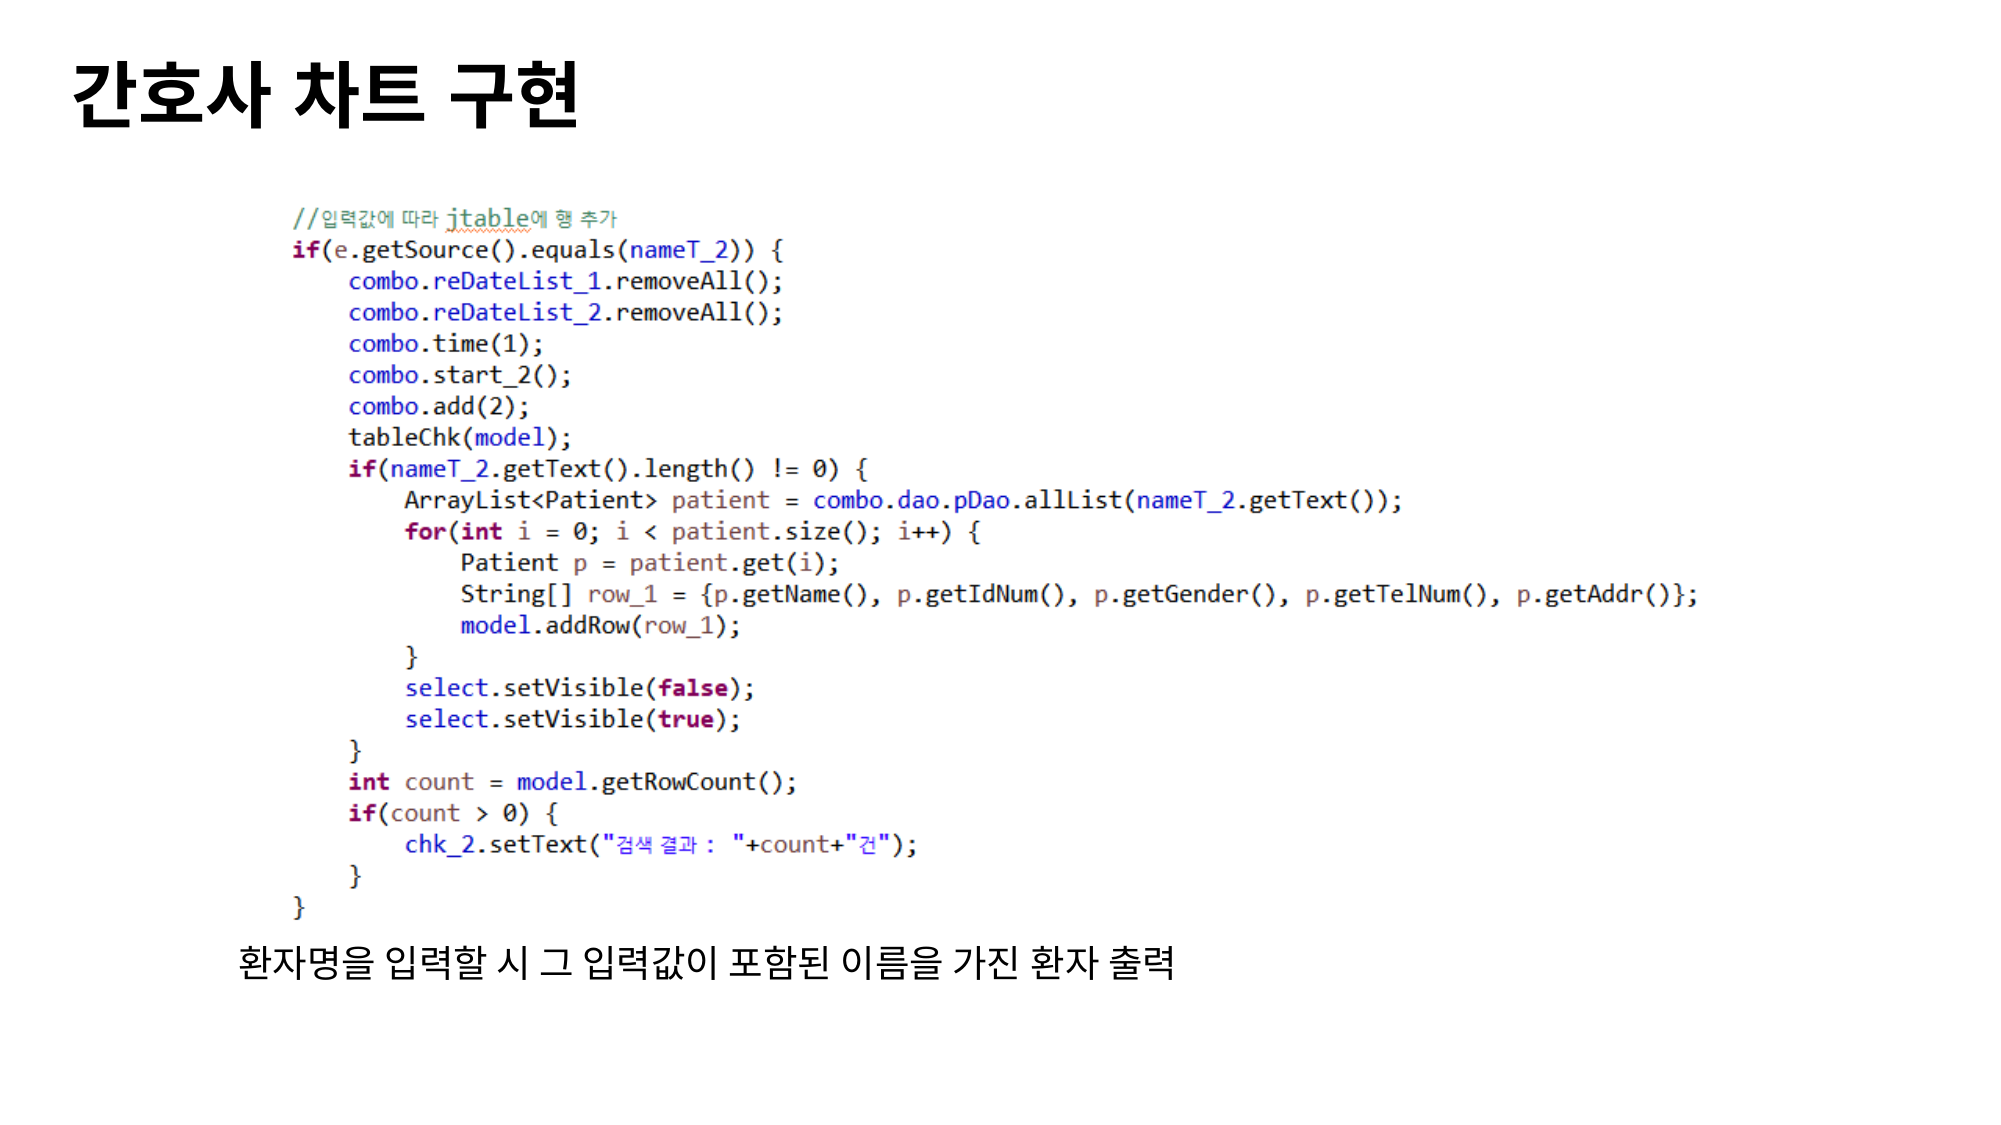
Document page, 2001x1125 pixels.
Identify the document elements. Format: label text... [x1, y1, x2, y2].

picture [278, 194, 1722, 931]
text_box 환자명을 입력할 시 그 입력값이 포함된 이름을 가진 환자 출력 [223, 932, 2000, 993]
text_box 간호사 차트 구현 [56, 41, 599, 145]
